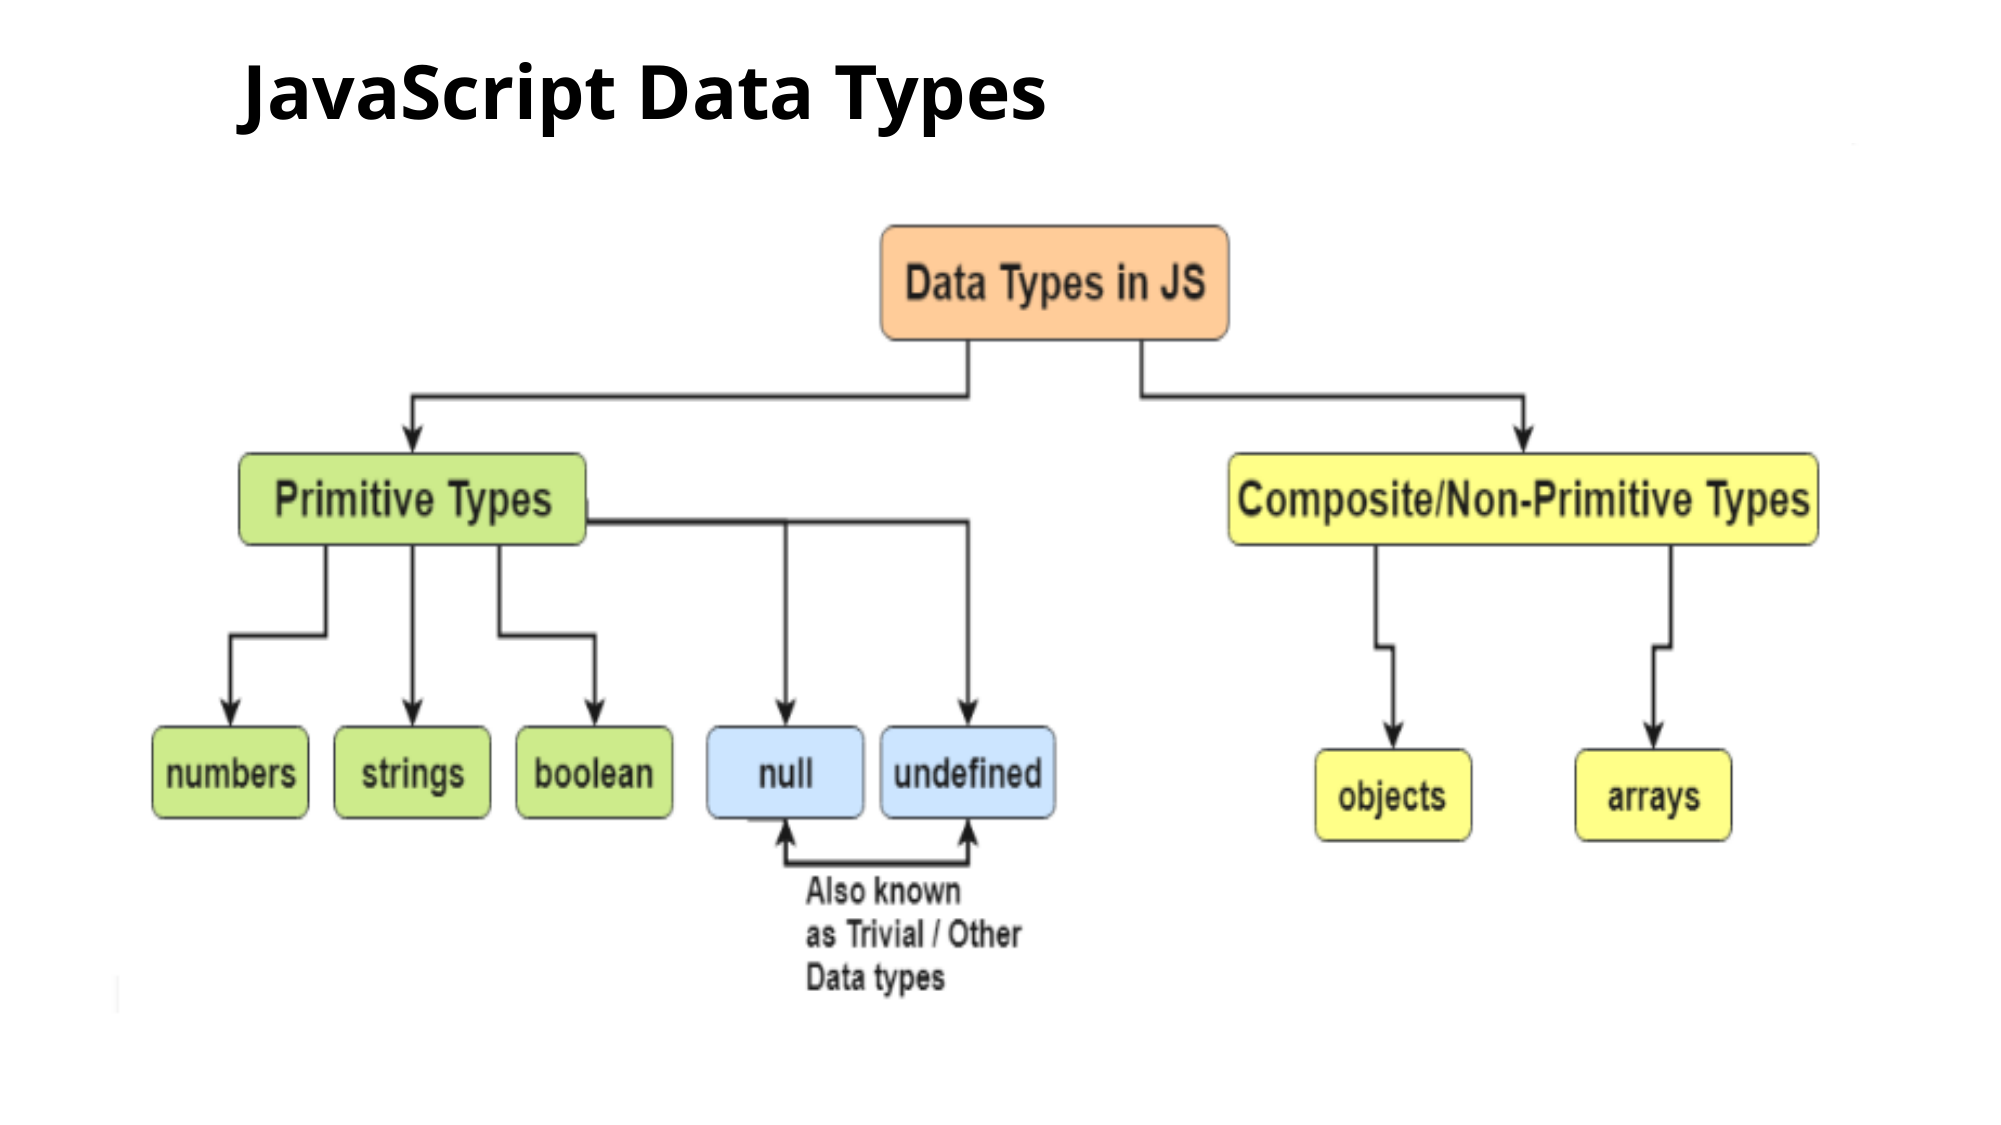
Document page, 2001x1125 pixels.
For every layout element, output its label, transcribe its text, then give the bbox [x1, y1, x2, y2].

title JavaScript Data Types [227, 40, 1728, 143]
picture [87, 143, 1861, 1028]
